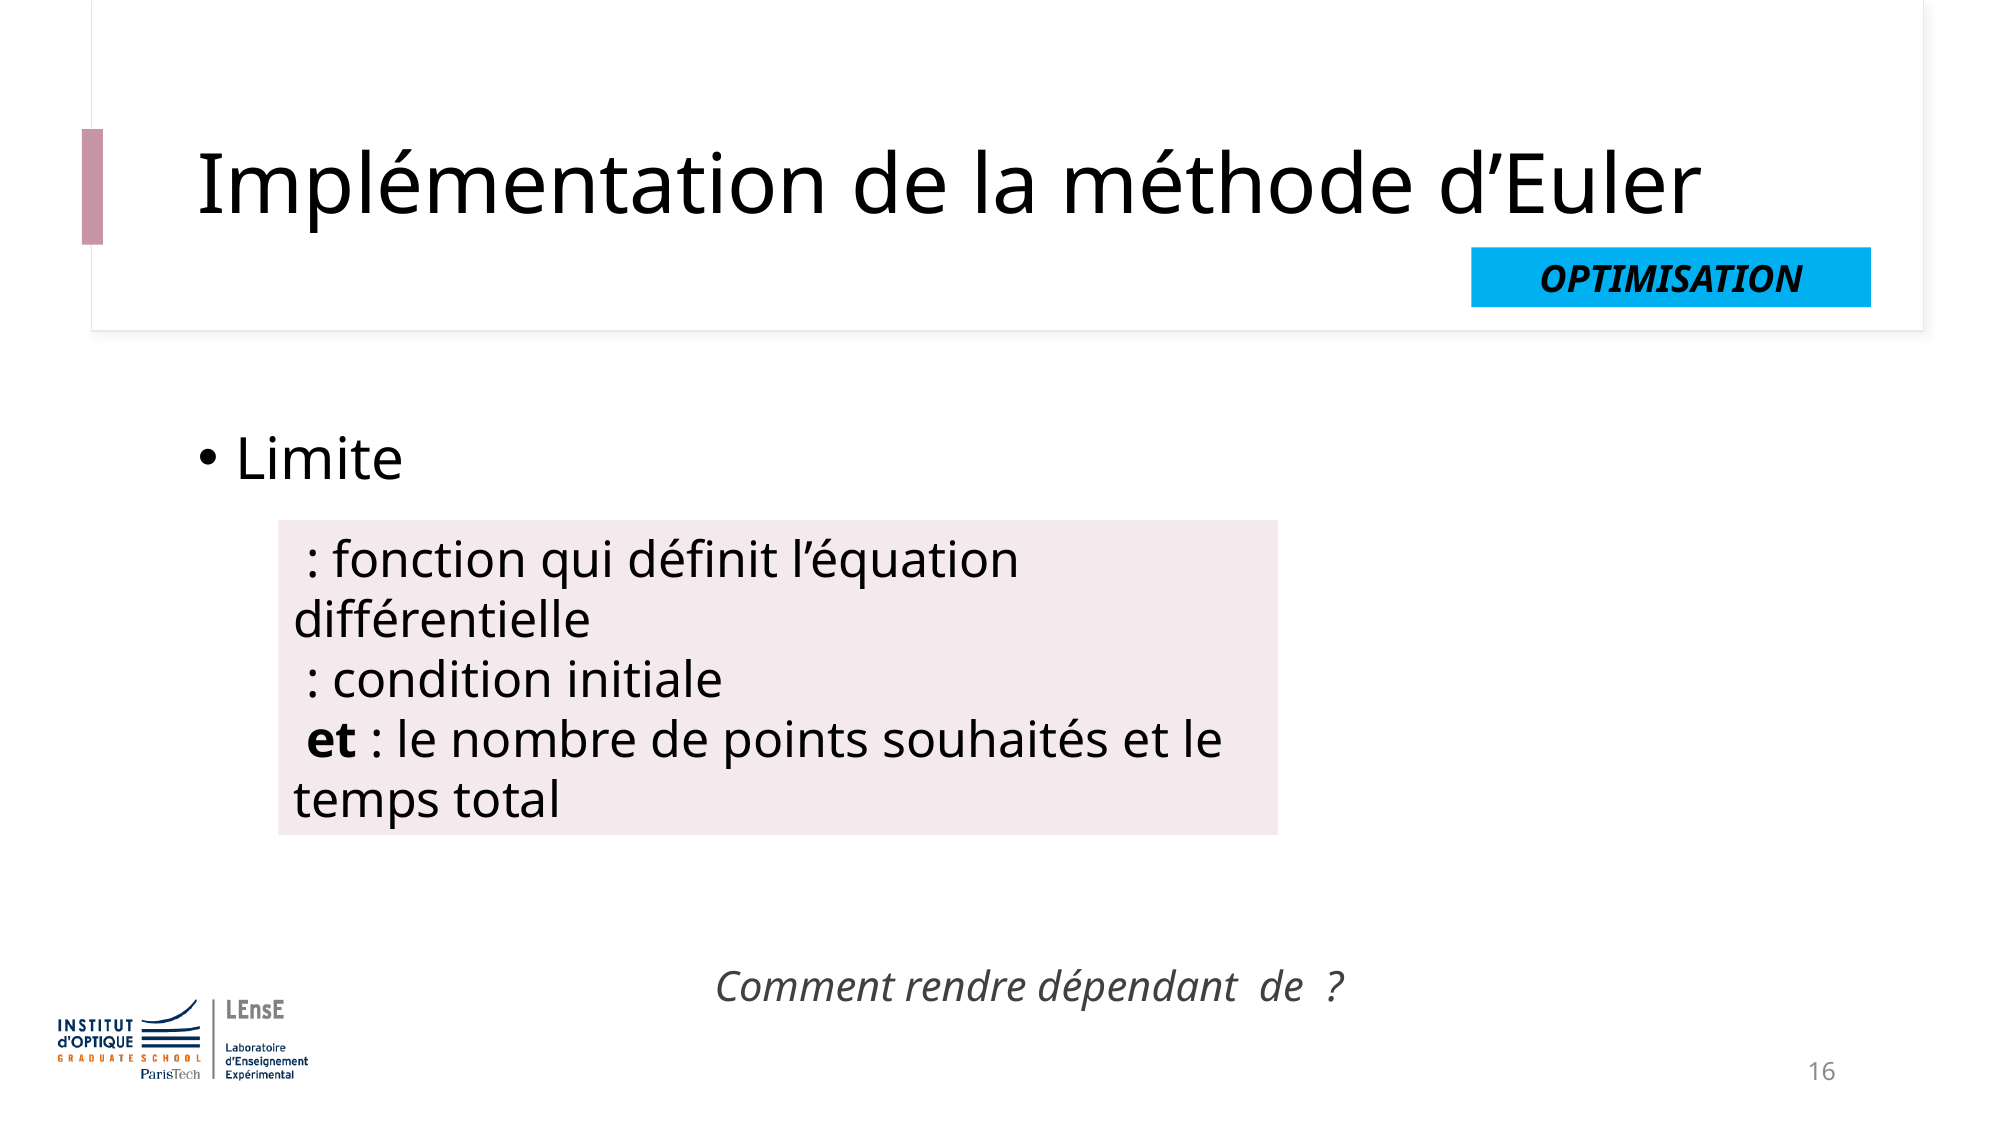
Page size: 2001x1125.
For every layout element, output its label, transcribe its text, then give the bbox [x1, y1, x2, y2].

picture [33, 973, 333, 1097]
slide_number 16 [1401, 1042, 1851, 1103]
list Limite [183, 406, 993, 1013]
text_box OPTIMISATION [1471, 247, 1871, 308]
title Implémentation de la méthode d’Euler [183, 90, 1851, 284]
